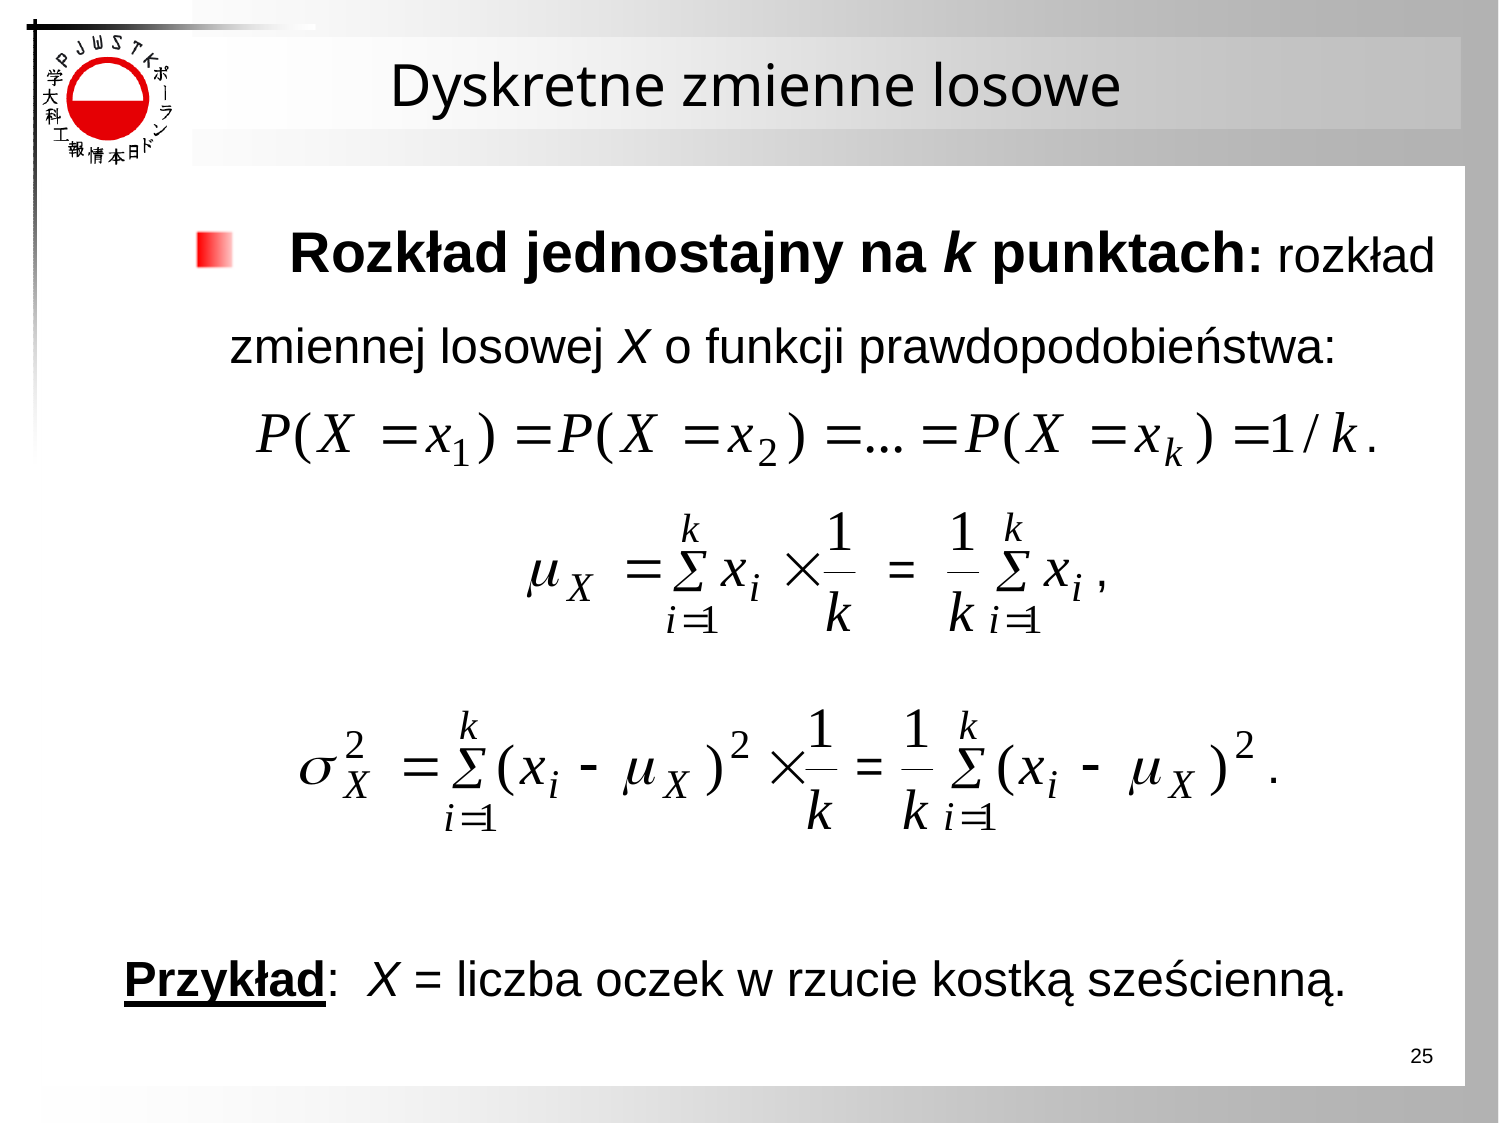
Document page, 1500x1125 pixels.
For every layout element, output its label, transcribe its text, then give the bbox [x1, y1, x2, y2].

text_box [123, 119, 1487, 1087]
title Dyskretne zmienne losowe [194, 30, 1318, 117]
